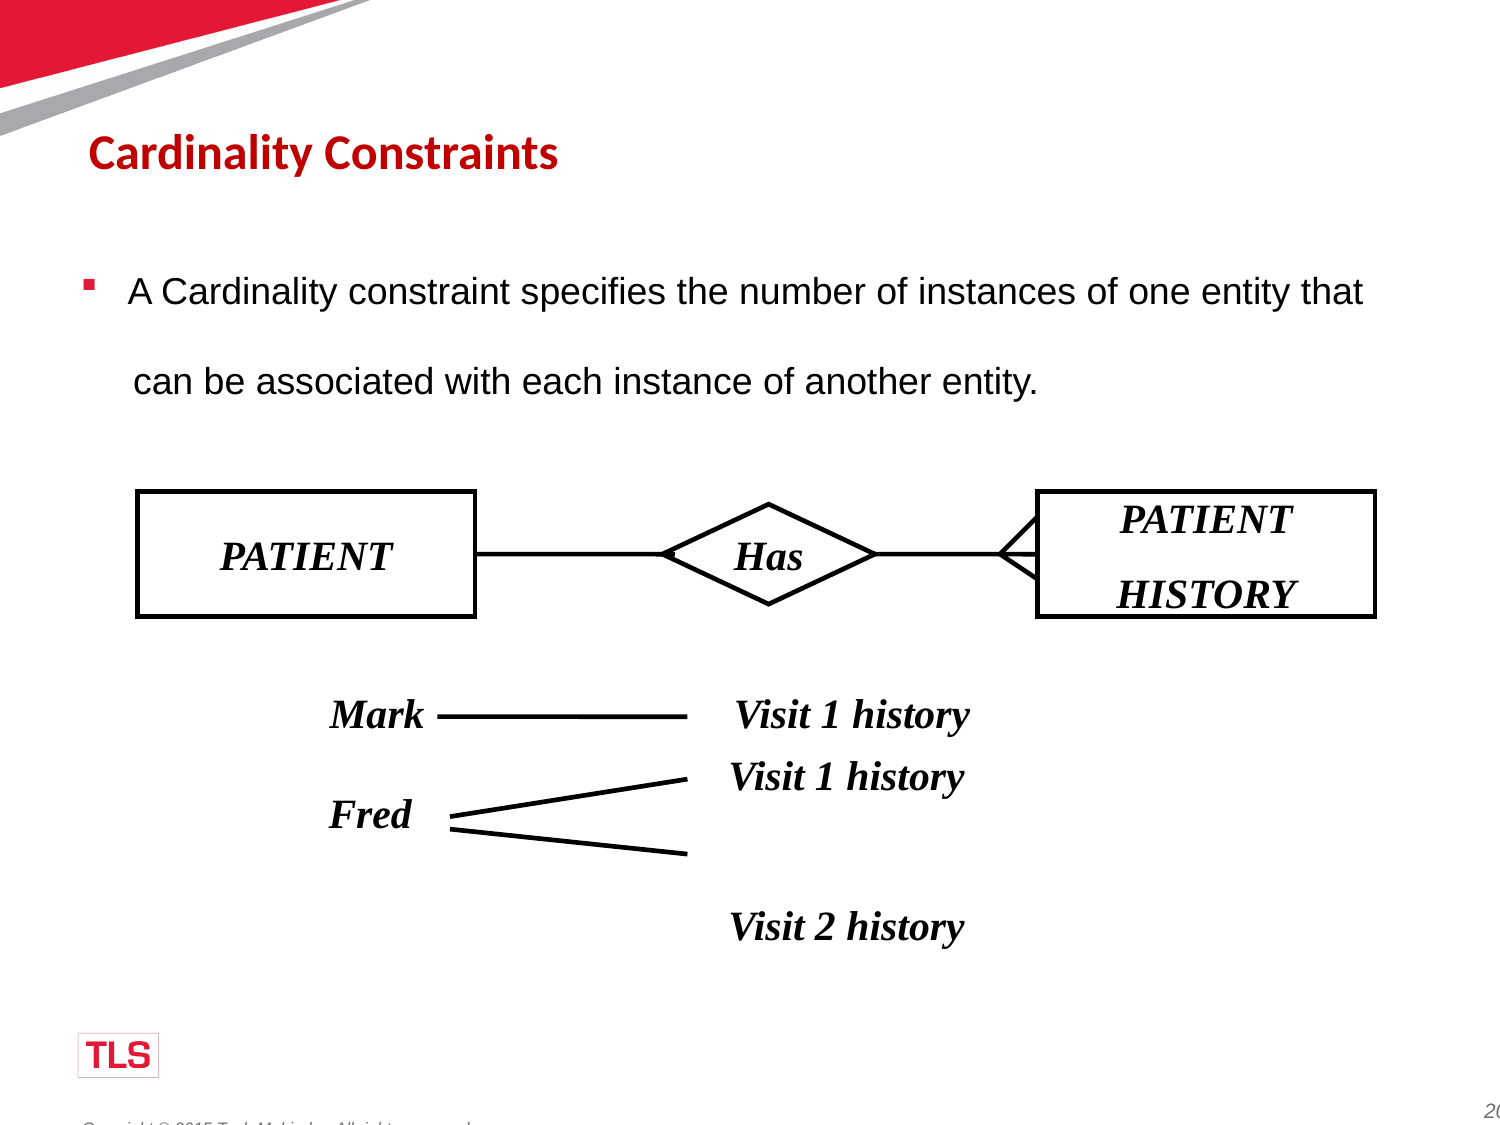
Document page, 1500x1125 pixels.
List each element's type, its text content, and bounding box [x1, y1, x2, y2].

text_box PATIENT HISTORY [1037, 491, 1375, 617]
text_box Has [662, 504, 875, 605]
text_box Mark [312, 679, 453, 744]
text_box Fred [313, 779, 427, 844]
text_box Visit 1 history Visit 2 history [713, 741, 980, 957]
text_box Visit 1 history [712, 679, 993, 744]
list A Cardinality constraint specifies the number of instances of one entity that can be associated with each instance of another entity. [80, 266, 1422, 404]
picture [0, 0, 373, 136]
text_box PATIENT [137, 491, 475, 617]
title Cardinality Constraints [88, 119, 615, 181]
picture [64, 1023, 172, 1097]
